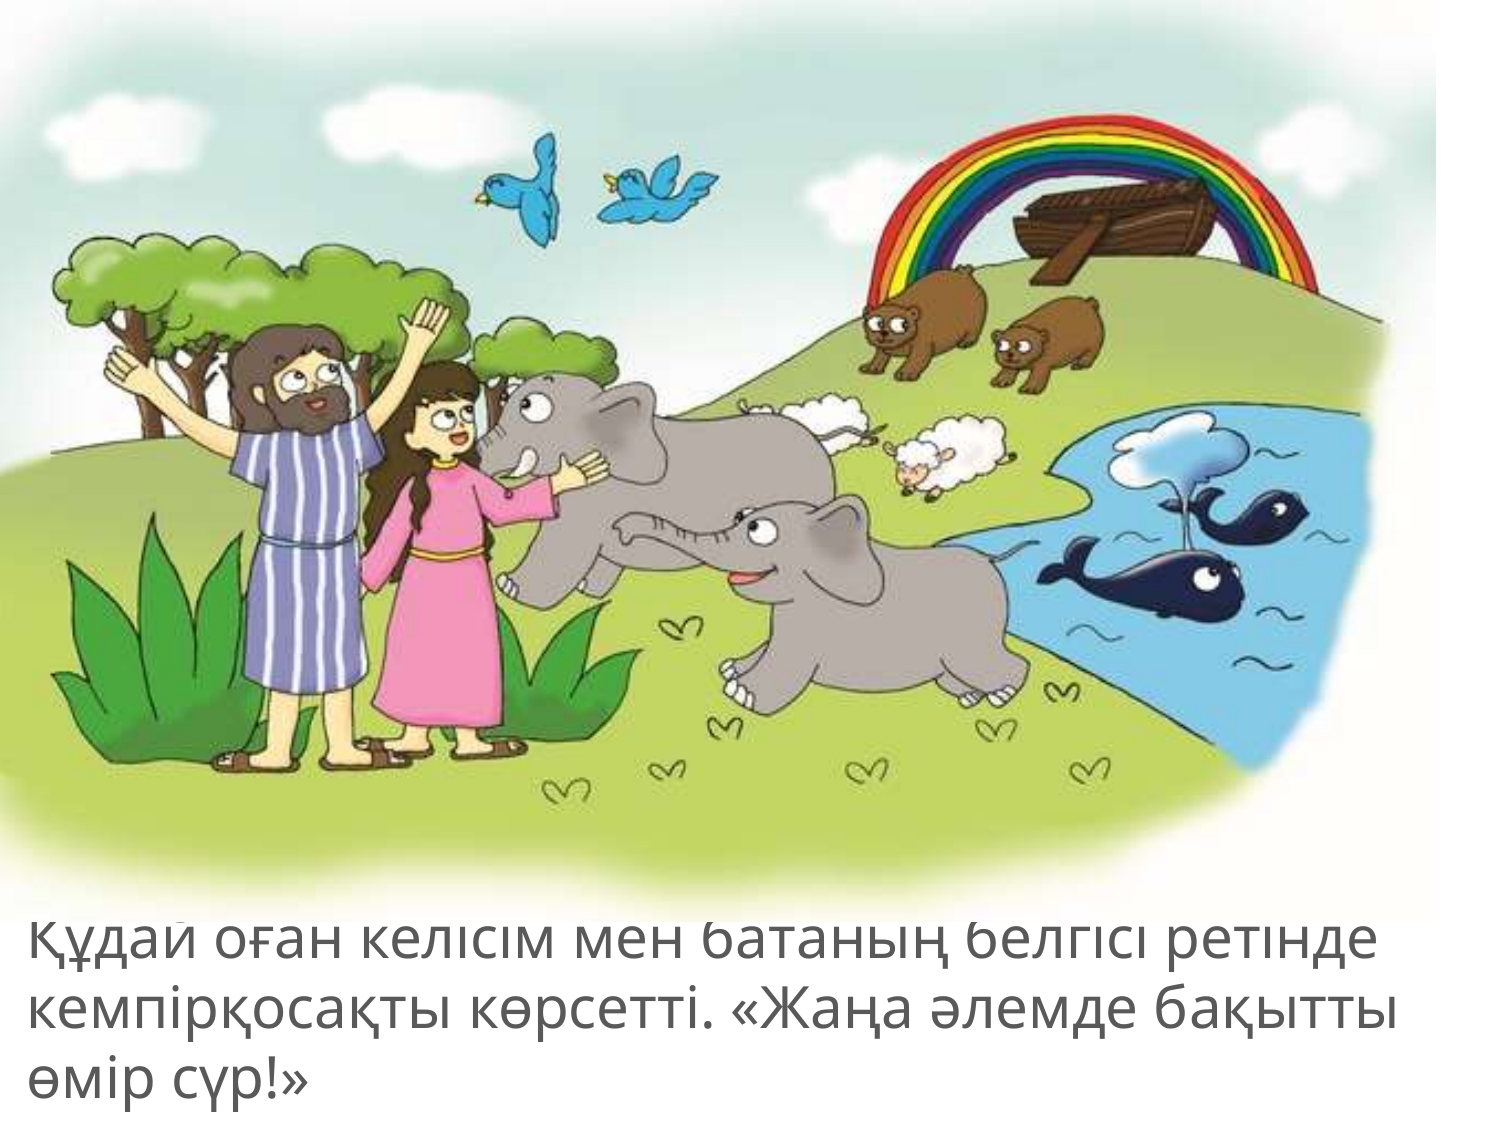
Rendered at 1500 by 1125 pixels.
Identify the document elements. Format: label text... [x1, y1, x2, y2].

text_box Құдай оған келісім мен батаның белгісі ретінде кемпірқосақты көрсетті. «Жаңа әлемде бақытты өмір сүр!» [11, 893, 1498, 1118]
picture [0, 0, 1436, 922]
